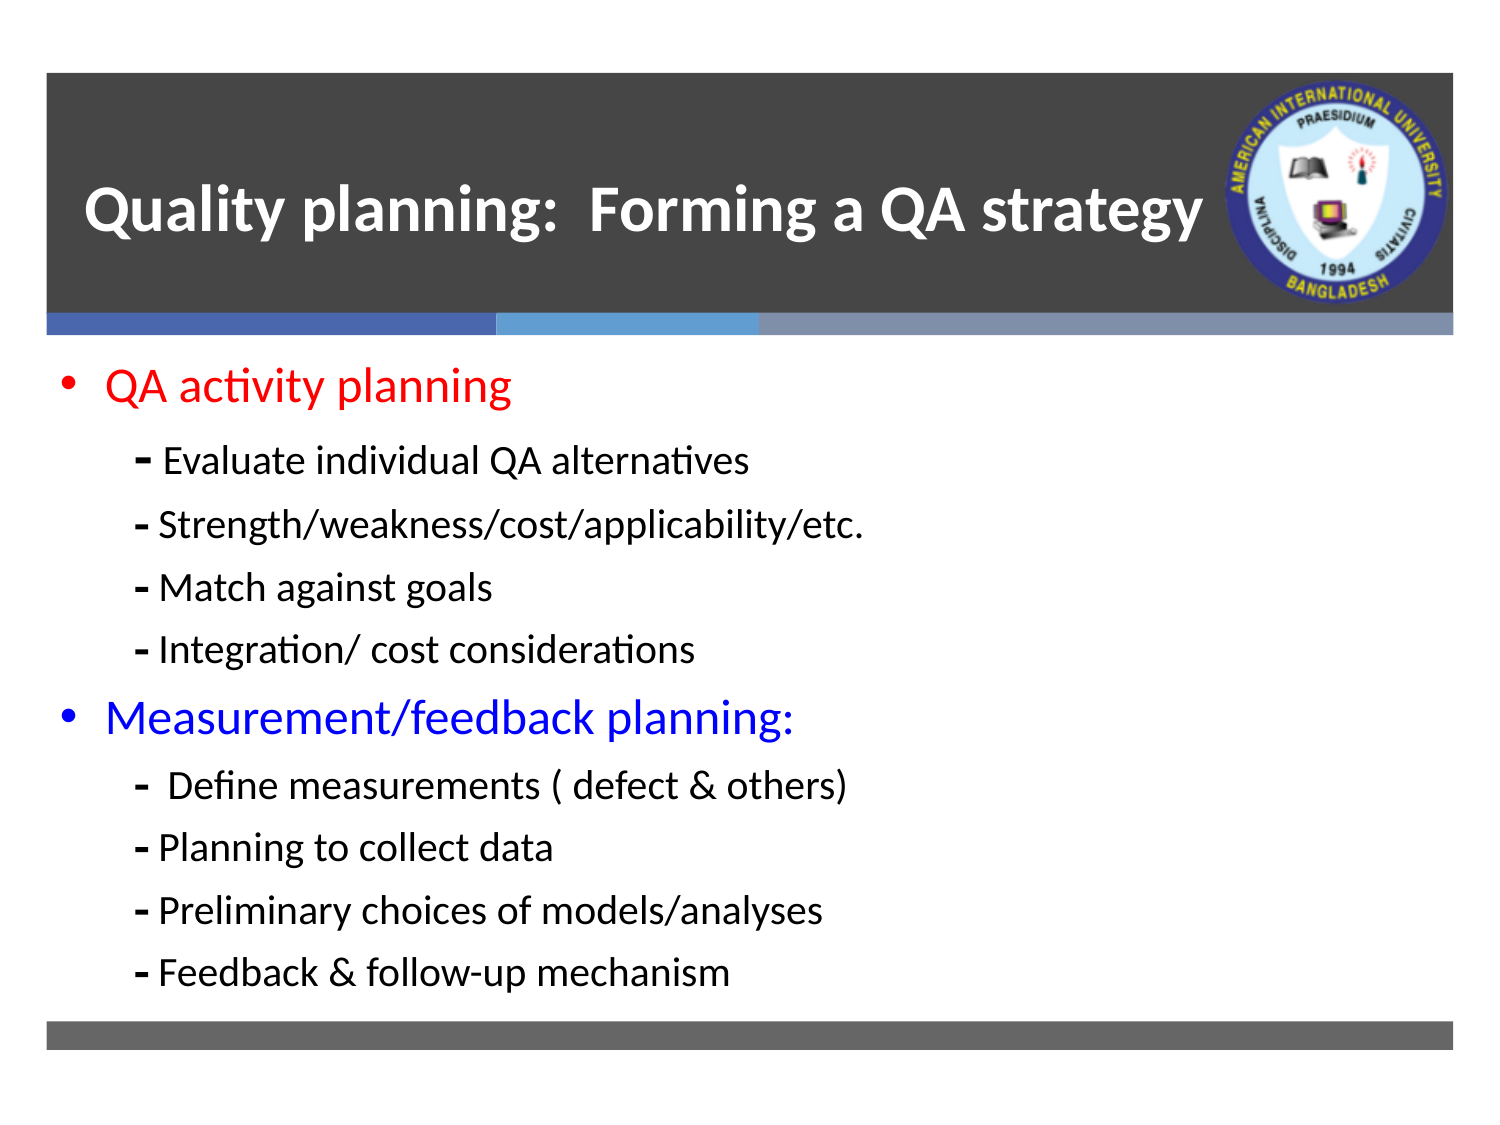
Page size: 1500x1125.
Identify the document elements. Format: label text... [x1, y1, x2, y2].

picture [1220, 75, 1454, 310]
title Quality planning: Forming a QA strategy [69, 73, 1351, 253]
text_box QA activity planning  Evaluate individual QA alternatives  Strength/weakness/cost/applicability/etc.  Match against goals  Integration/ cost considerations Measurement/feedback planning:  Define measurements ( defect & others)  Planning to collect data  Preliminary choices of models/analyses  Feedback & follow-up mechanism [45, 344, 1445, 1003]
